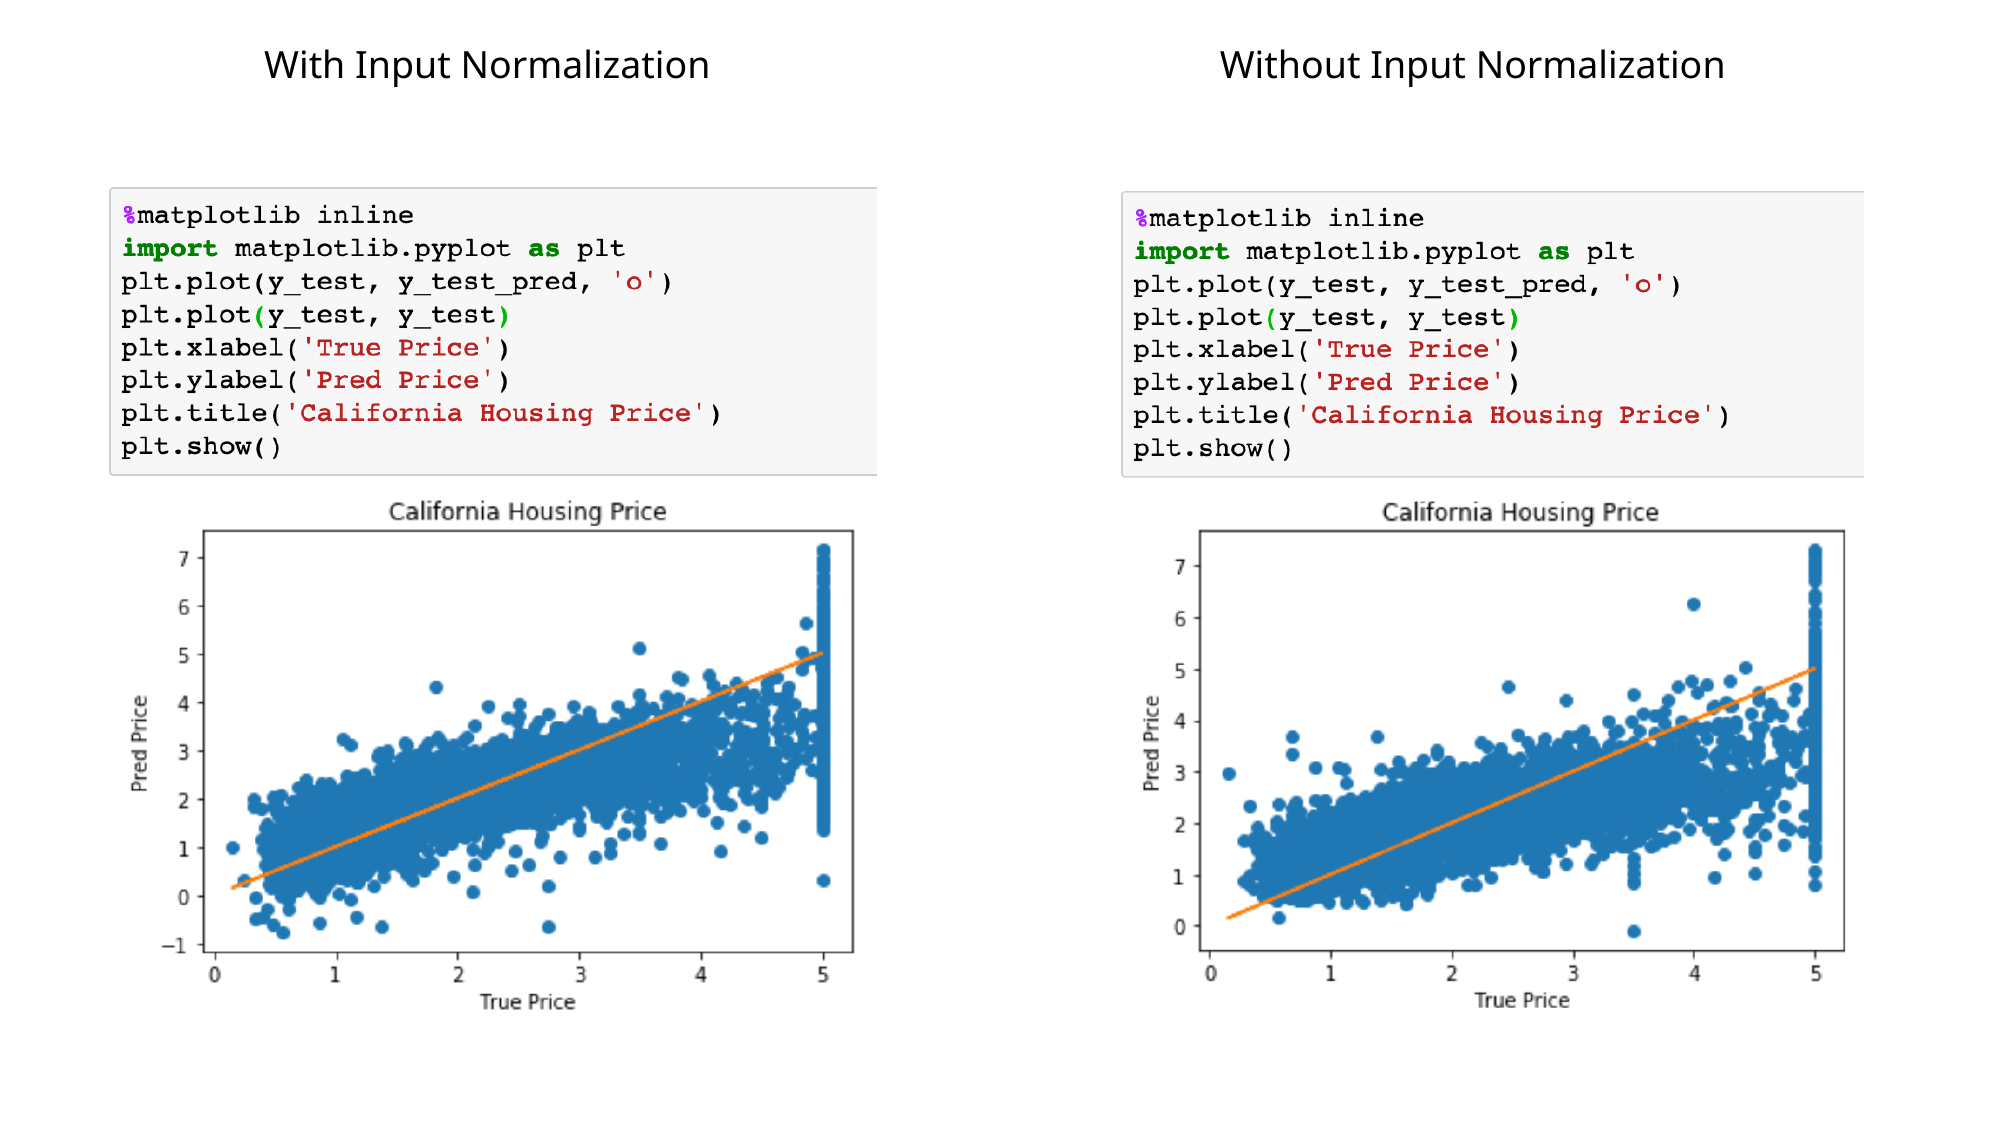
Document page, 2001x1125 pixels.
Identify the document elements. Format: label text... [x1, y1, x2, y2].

picture [99, 172, 877, 1027]
text_box With Input Normalization [249, 33, 727, 94]
picture [1106, 172, 1864, 1027]
text_box Without Input Normalization [1205, 33, 1742, 94]
